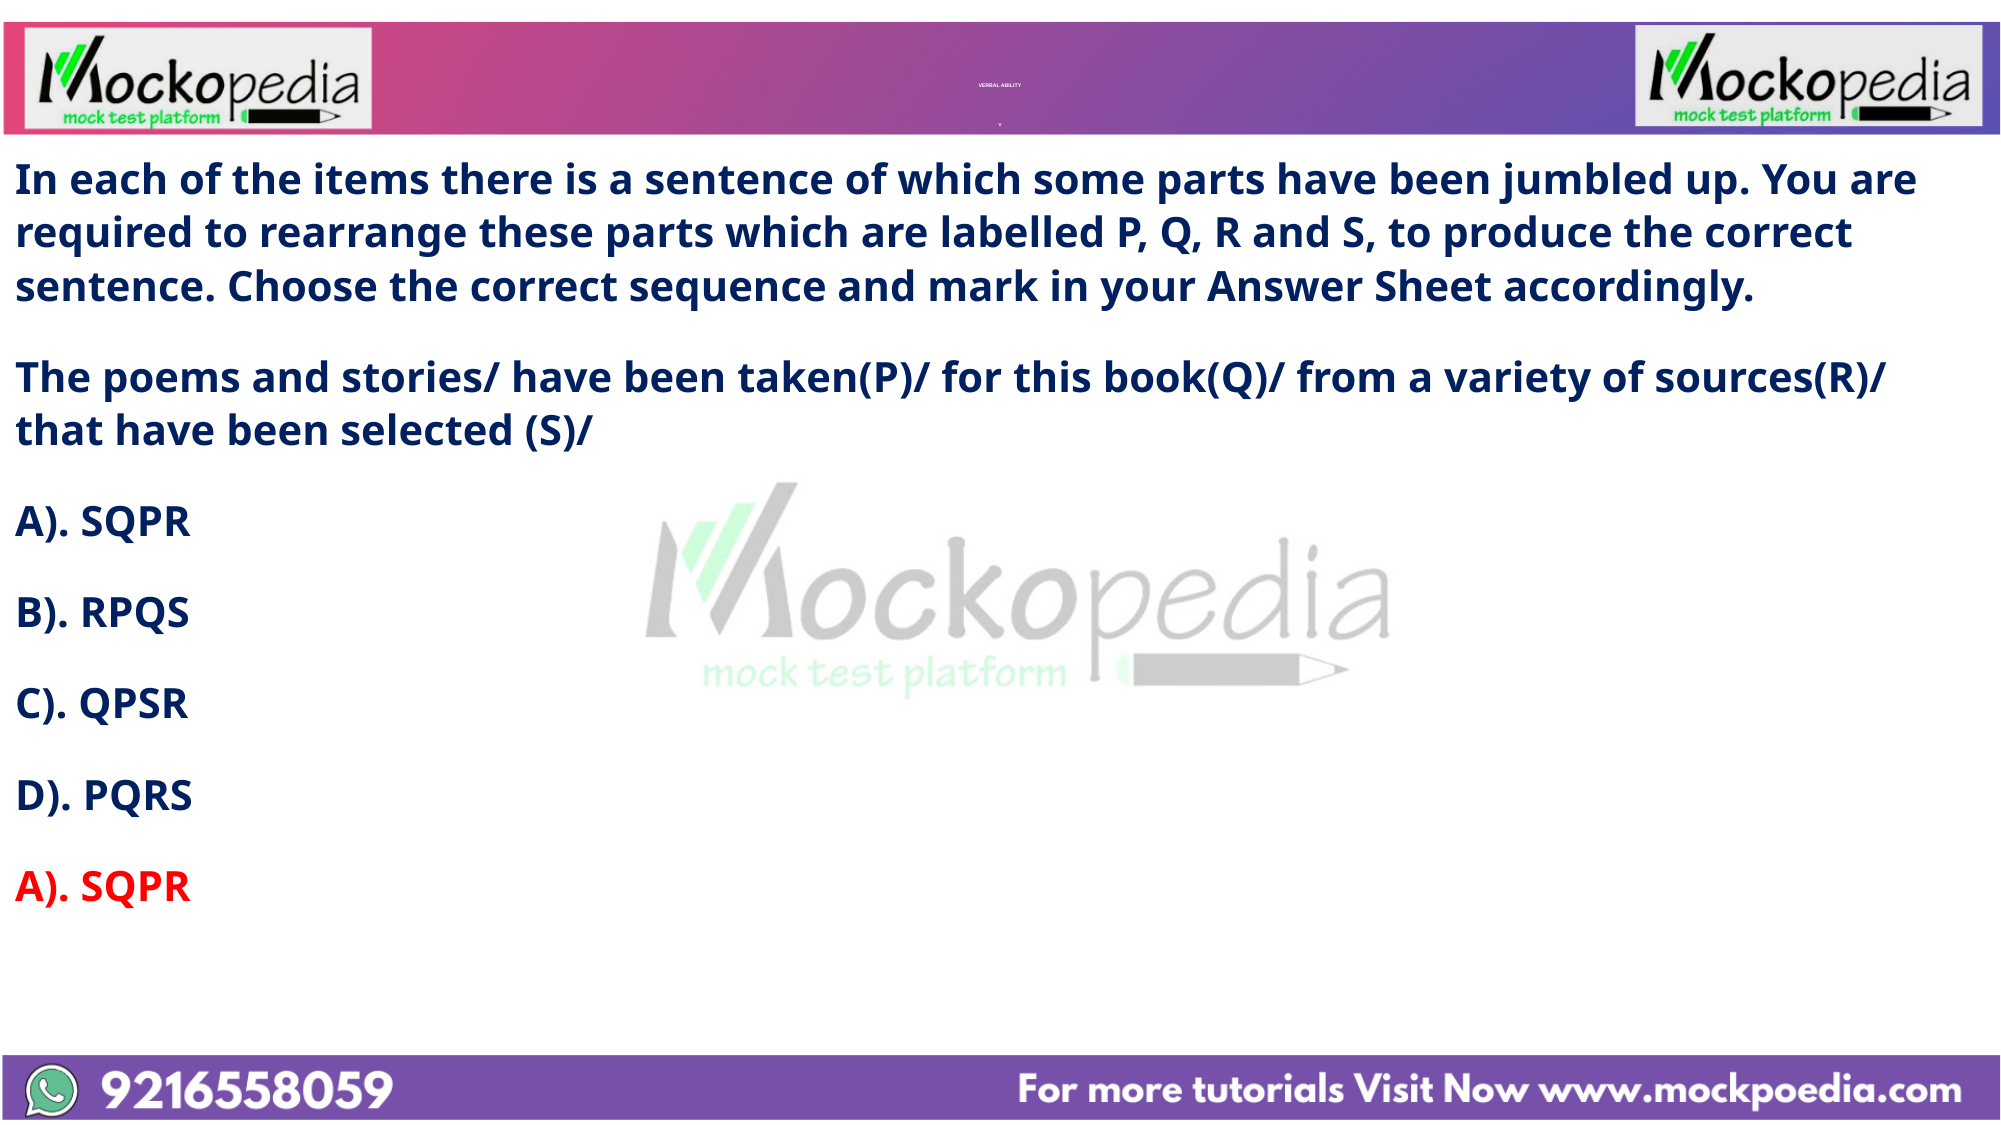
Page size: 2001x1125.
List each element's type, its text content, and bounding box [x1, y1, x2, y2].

list In each of the items there is a sentence of which some parts have been jumbled up. You are required to rearrange these parts which are labelled P, Q, R and S, to produce the correct sentence. Choose the correct sequence and mark in your Answer Sheet accordingly. The poems and stories/ have been taken(P)/ for this book(Q)/ from a variety of sources(R)/ that have been selected (S)/ A). SQPR B). RPQS C). QPSR D). PQRS A). SQPR [0, 141, 2000, 1019]
picture [0, 0, 2001, 1125]
title VERBAL ABILITY v [41, 31, 1959, 141]
